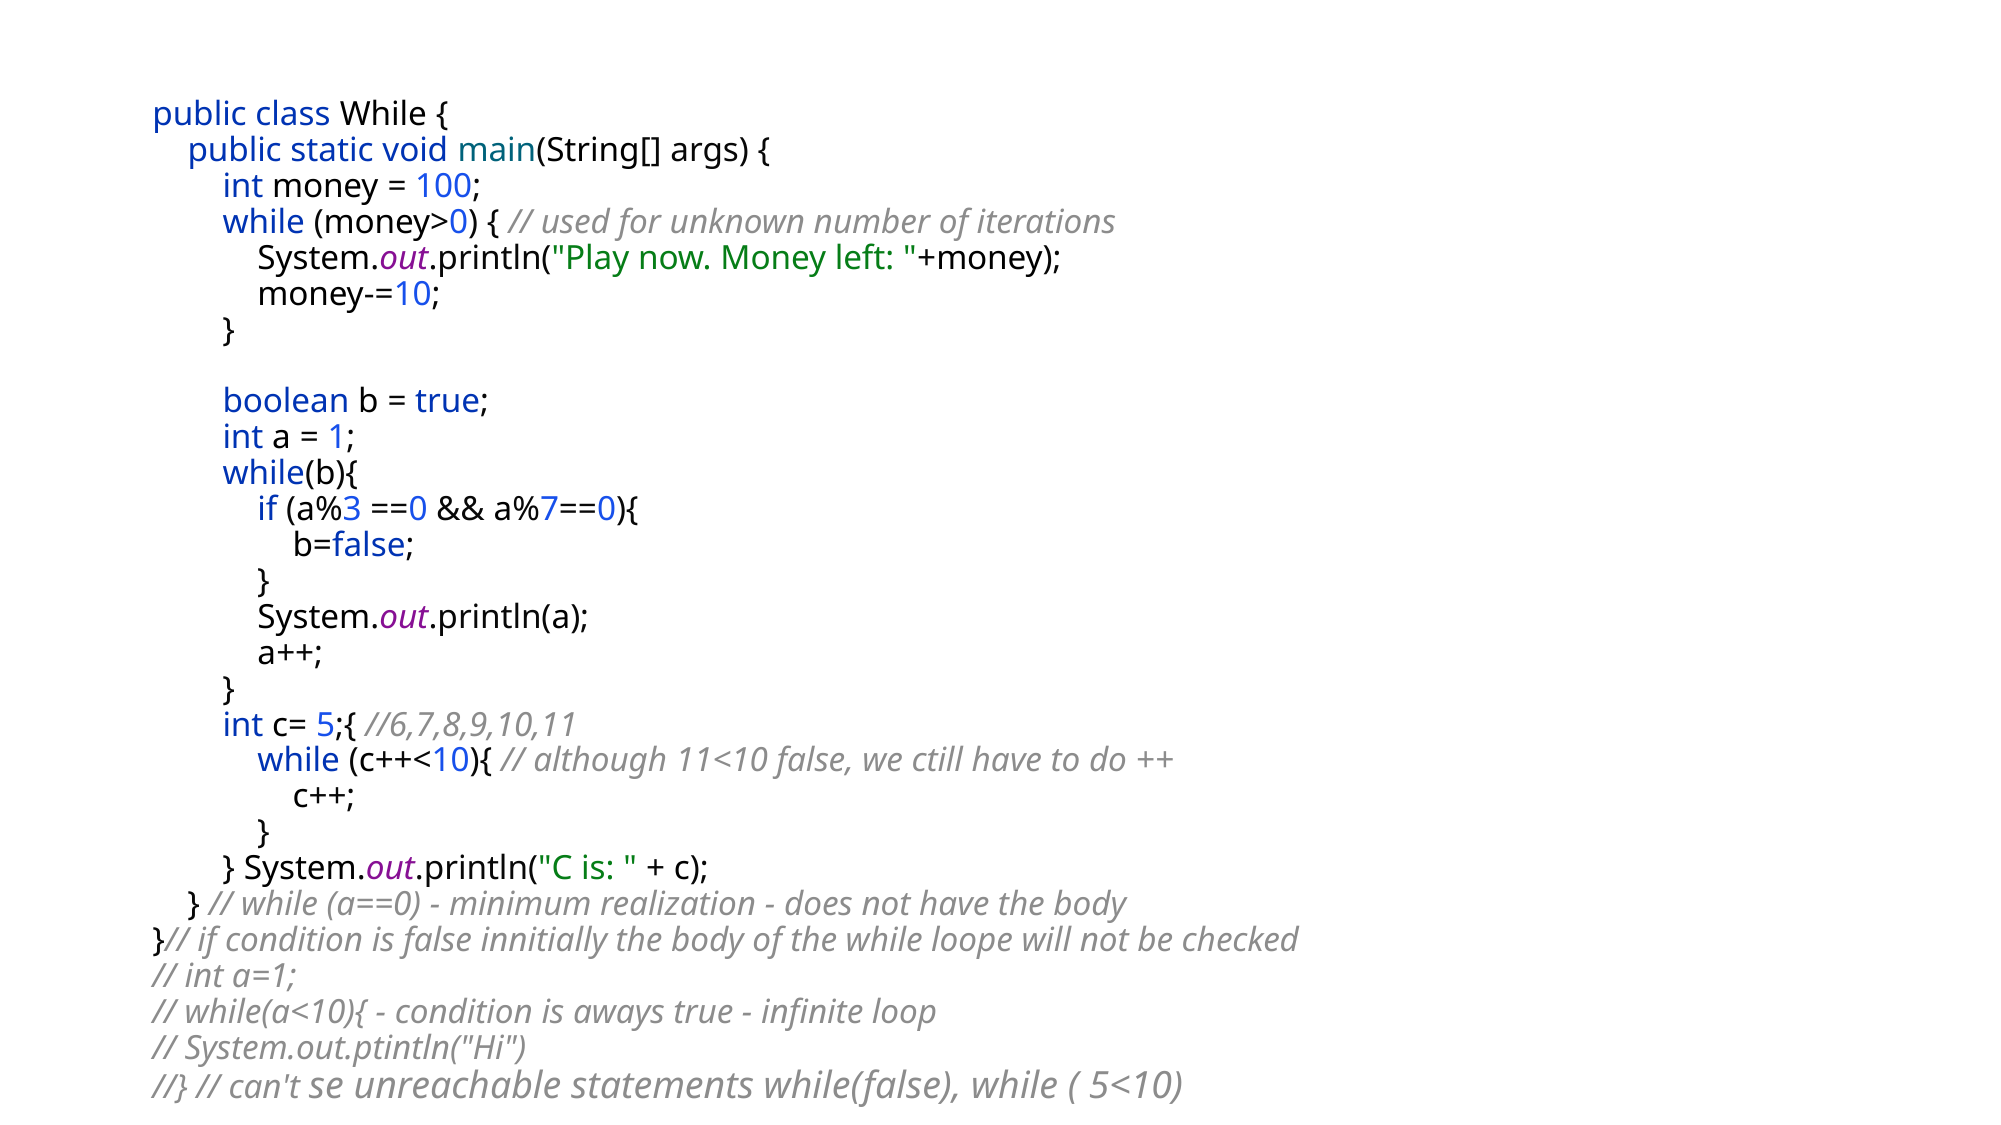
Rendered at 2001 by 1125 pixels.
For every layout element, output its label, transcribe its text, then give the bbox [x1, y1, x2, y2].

list public class While { public static void main(String[] args) { int money = 100; while (money>0) { // used for unknown number of iterations System.out.println("Play now. Money left: "+money); money-=10; } boolean b = true; int a = 1; while(b){ if (a%3 ==0 && a%7==0){ b=false; } System.out.println(a); a++; } int c= 5;{ //6,7,8,9,10,11 while (c++<10){ // although 11<10 false, we ctill have to do ++ c++; } } System.out.println("C is: " + c); } // while (a==0) - minimum realization - does not have the body }// if condition is false innitially the body of the while loope will not be checked // int a=1; // while(a<10){ - condition is aways true - infinite loop // System.out.ptintln("Hi") //} // can't se unreachable statements while(false), while ( 5<10) [137, 49, 1863, 1125]
